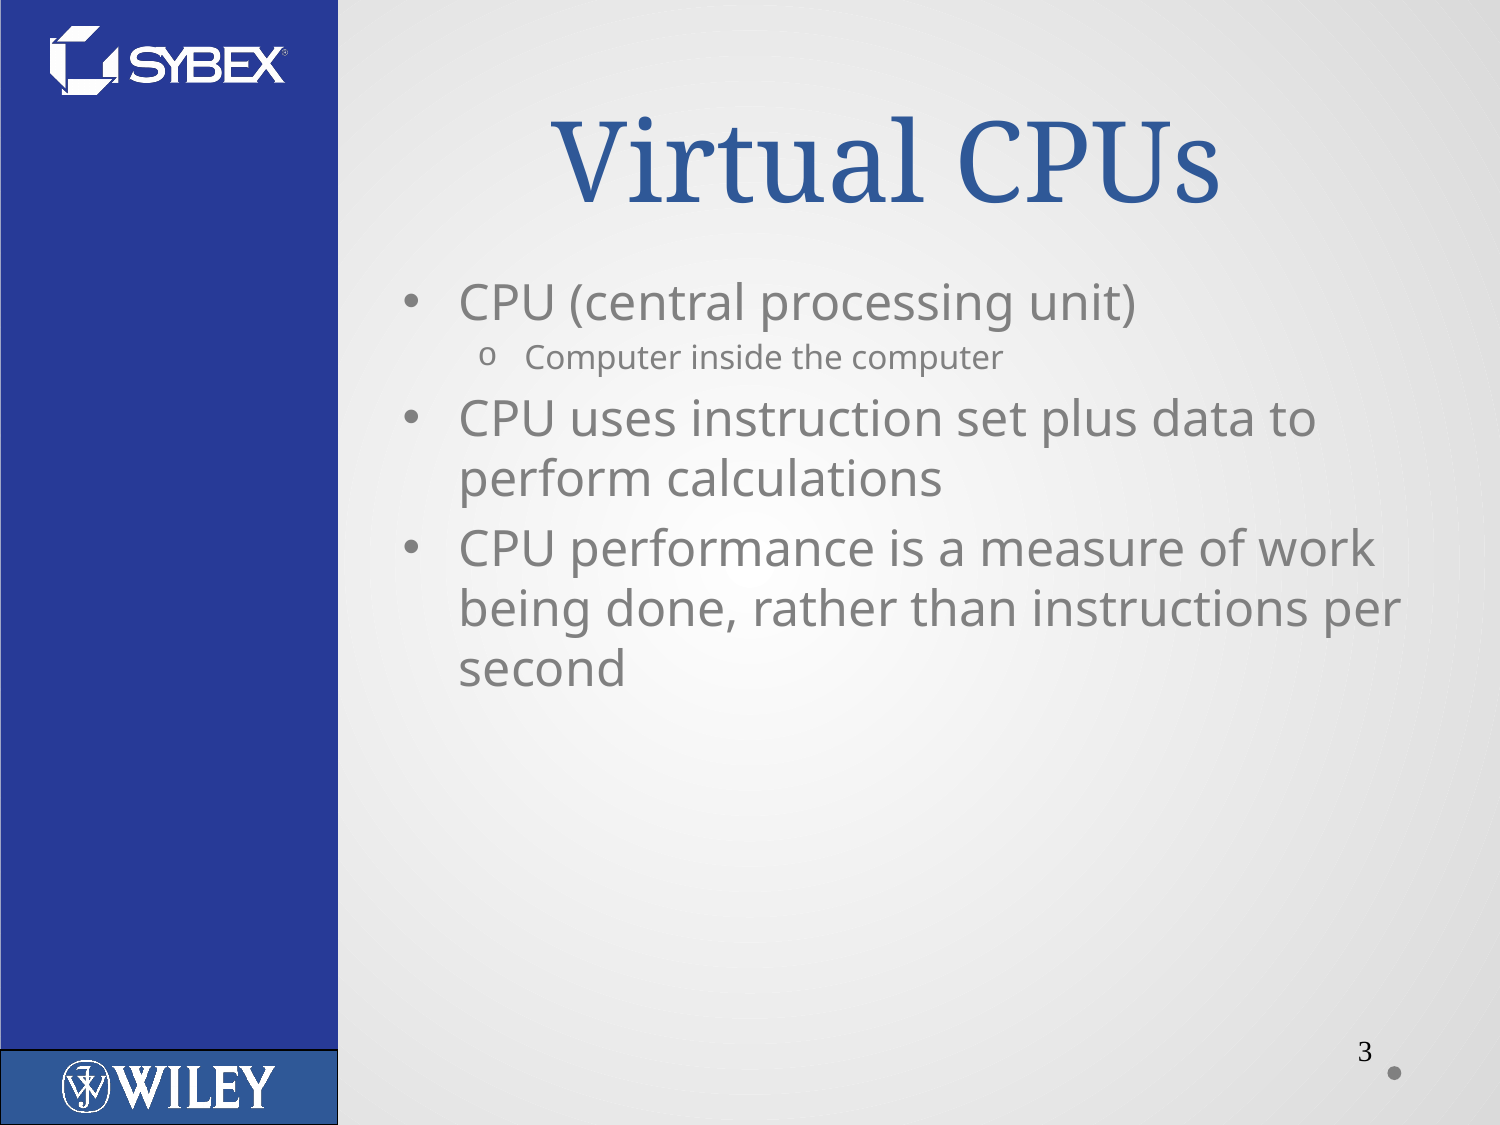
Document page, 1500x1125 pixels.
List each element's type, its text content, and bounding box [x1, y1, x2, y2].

list CPU (central processing unit) Computer inside the computer CPU uses instruction set plus data to perform calculations CPU performance is a measure of work being done, rather than instructions per second [387, 262, 1425, 1005]
text_box [0, 1049, 338, 1125]
picture [62, 1060, 276, 1113]
text_box 3 [1262, 1024, 1388, 1100]
text_box [0, 0, 338, 1049]
title Virtual CPUs [350, 45, 1425, 233]
picture [49, 26, 288, 95]
